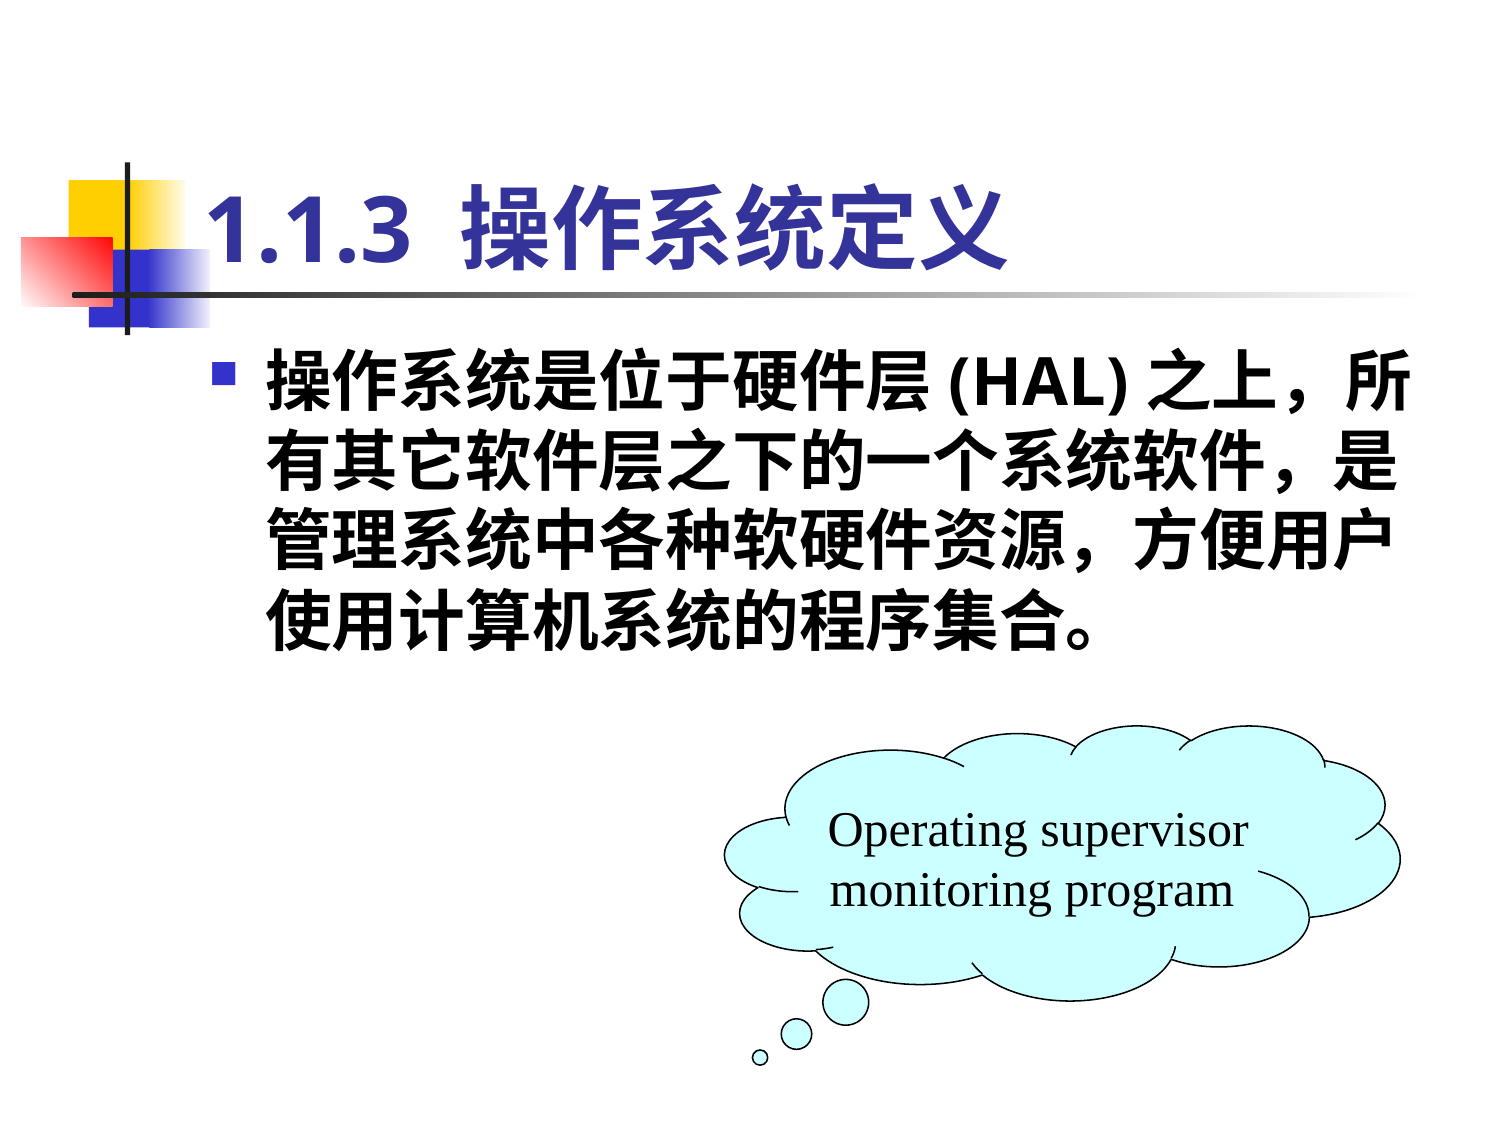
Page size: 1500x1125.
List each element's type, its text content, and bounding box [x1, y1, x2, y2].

title 1.1.3 操作系统定义 [188, 101, 1468, 289]
text_box Operating supervisor monitoring program [822, 979, 869, 1026]
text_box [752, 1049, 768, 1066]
text_box Operating supervisor monitoring program [781, 1018, 812, 1050]
list 操作系统是位于硬件层(HAL)之上，所有其它软件层之下的一个系统软件，是管理系统中各种软硬件资源，方便用户使用计算机系统的程序集合。 [193, 330, 1470, 1007]
text_box Operating supervisor monitoring program [724, 725, 1401, 1002]
